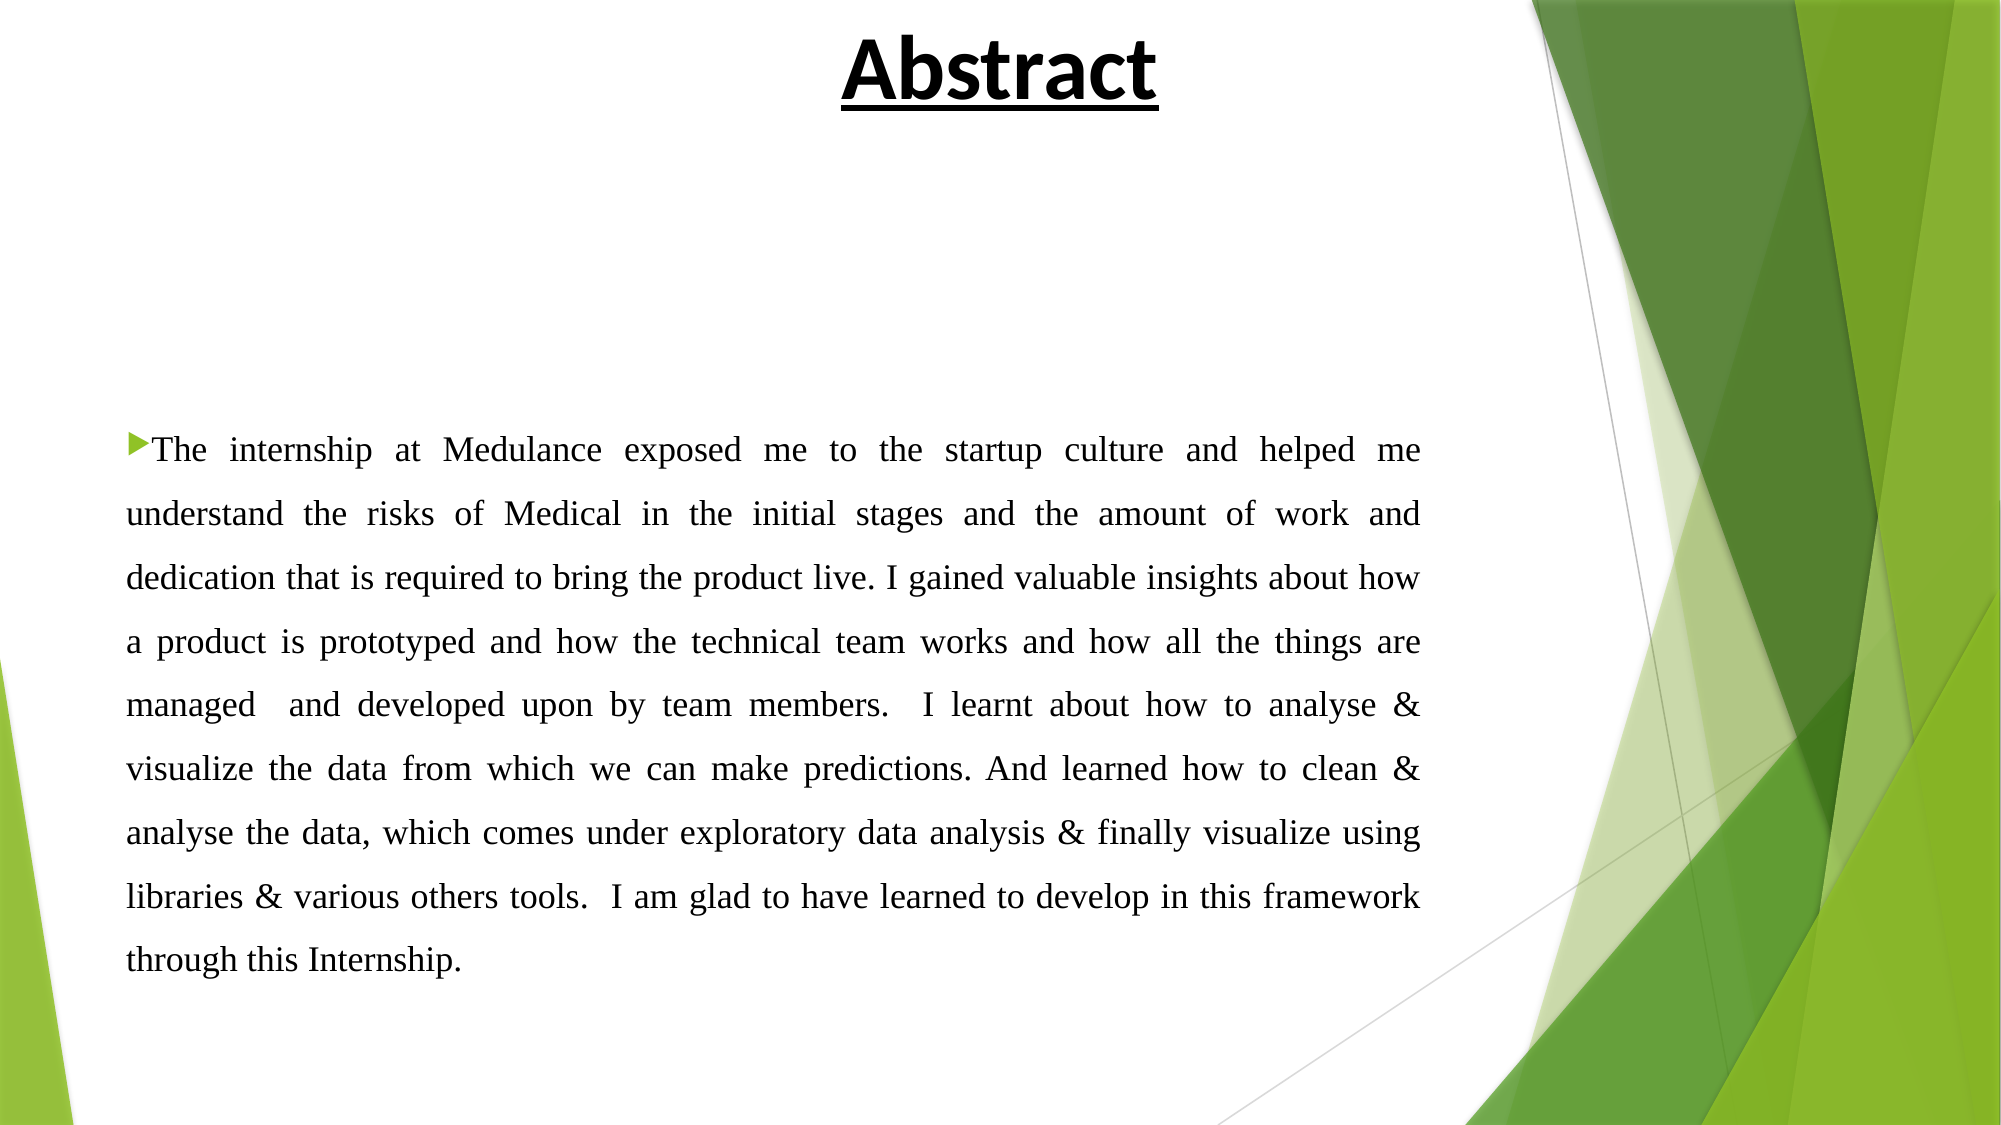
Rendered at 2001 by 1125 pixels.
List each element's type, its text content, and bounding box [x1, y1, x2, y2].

list The internship at Medulance exposed me to the startup culture and helped me understand the risks of Medical in the initial stages and the amount of work and dedication that is required to bring the product live. I gained valuable insights about how a product is prototyped and how the technical team works and how all the things are managed and developed upon by team members. I learnt about how to analyse & visualize the data from which we can make predictions. And learned how to clean & analyse the data, which comes under exploratory data analysis & finally visualize using libraries & various others tools. I am glad to have learned to develop in this framework through this Internship. [111, 354, 1522, 992]
title Abstract [137, 0, 1863, 218]
